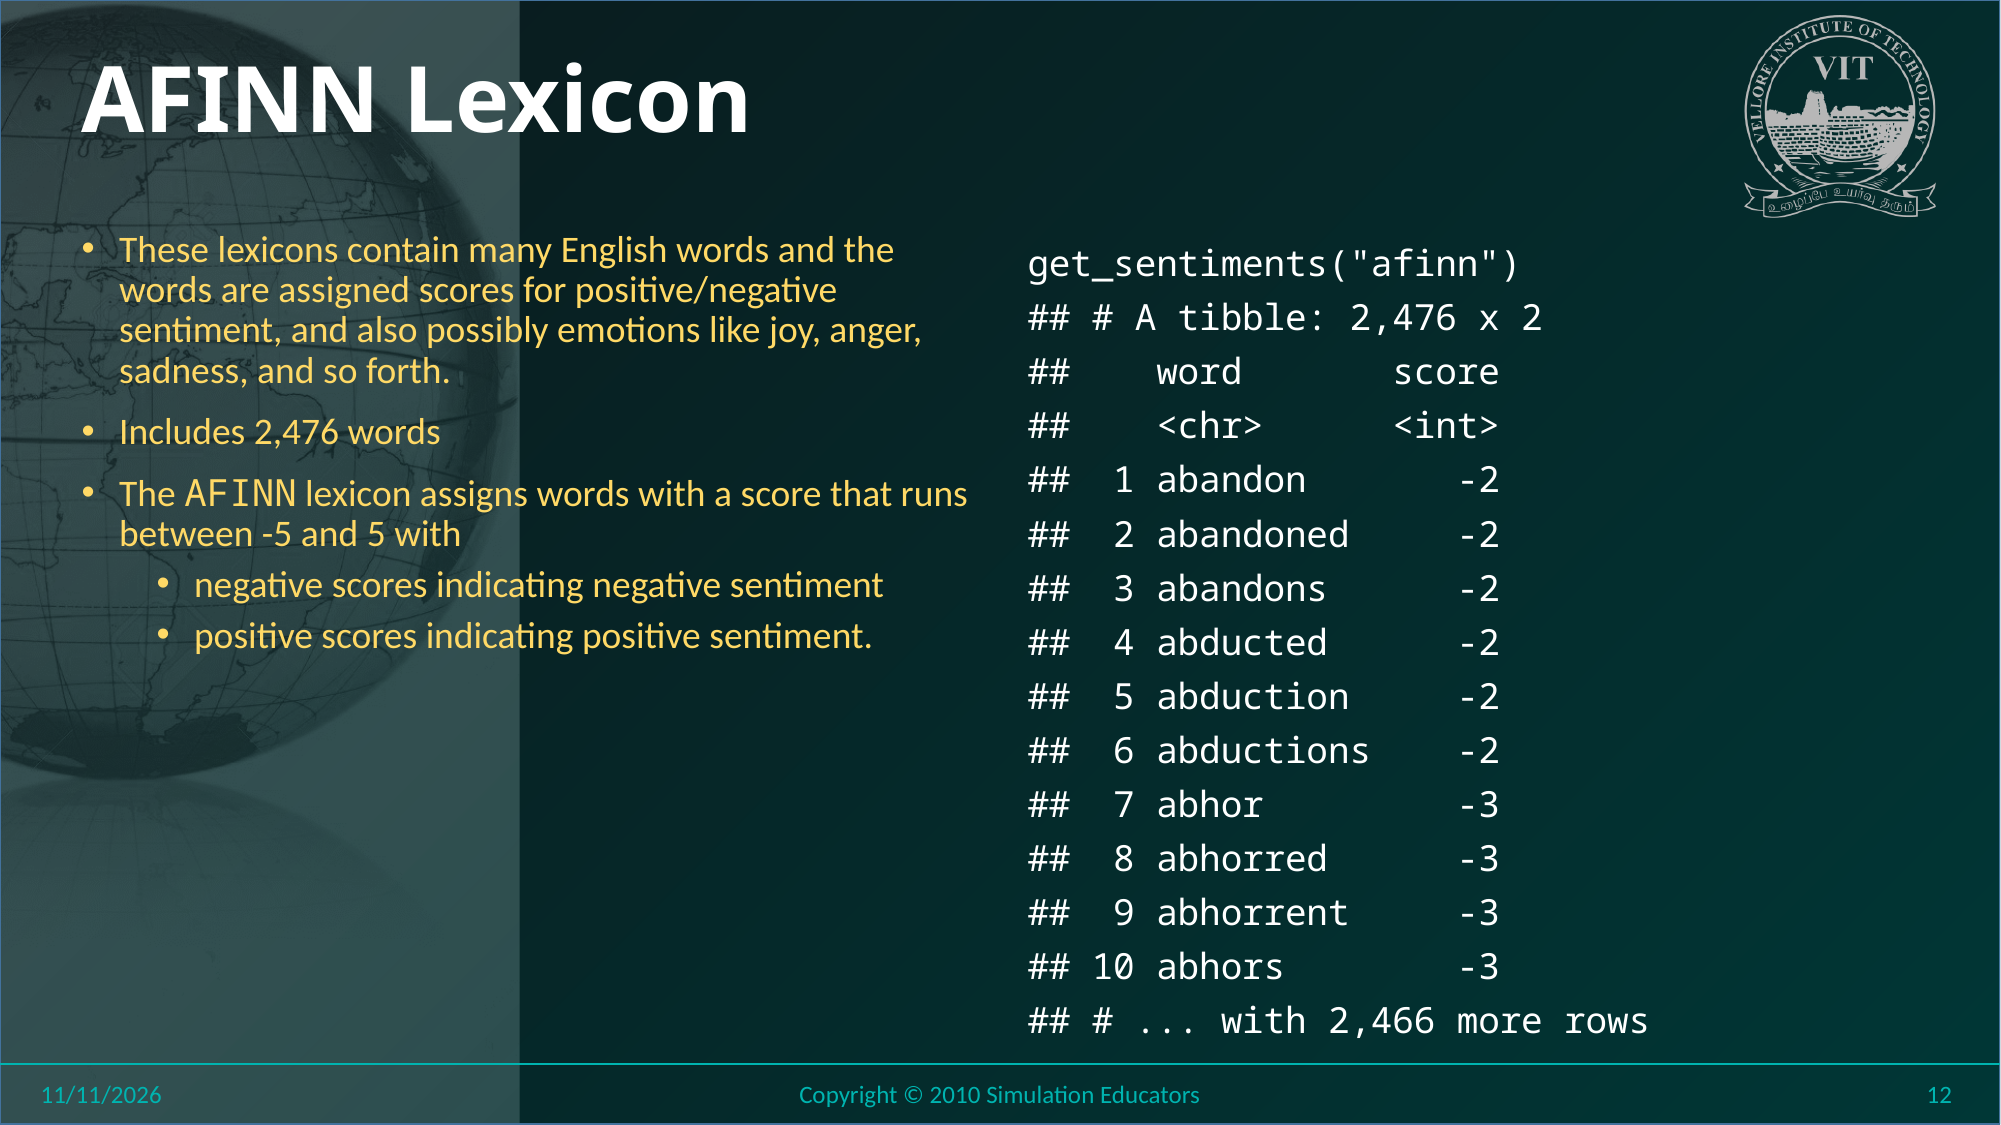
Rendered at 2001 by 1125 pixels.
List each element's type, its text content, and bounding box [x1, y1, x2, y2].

title AFINN Lexicon [66, 1, 1716, 204]
list These lexicons contain many English words and the words are assigned scores for positive/negative sentiment, and also possibly emotions like joy, anger, sadness, and so forth. Includes 2,476 words The AFINN lexicon assigns words with a score that runs between -5 and 5 with negative scores indicating negative sentiment positive scores indicating positive sentiment. [66, 222, 988, 1050]
list get_sentiments("afinn") ## # A tibble: 2,476 x 2 ## word score ## <chr> <int> ## 1 abandon -2 ## 2 abandoned -2 ## 3 abandons -2 ## 4 abducted -2 ## 5 abduction -2 ## 6 abductions -2 ## 7 abhor -3 ## 8 abhorred -3 ## 9 abhorrent -3 ## 10 abhors -3 ## # ... with 2,466 more rows [1012, 222, 1910, 1050]
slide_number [25, 1064, 476, 1124]
footer Copyright © 2010 Simulation Educators [662, 1064, 1338, 1124]
slide_number 12 [1517, 1064, 1968, 1124]
